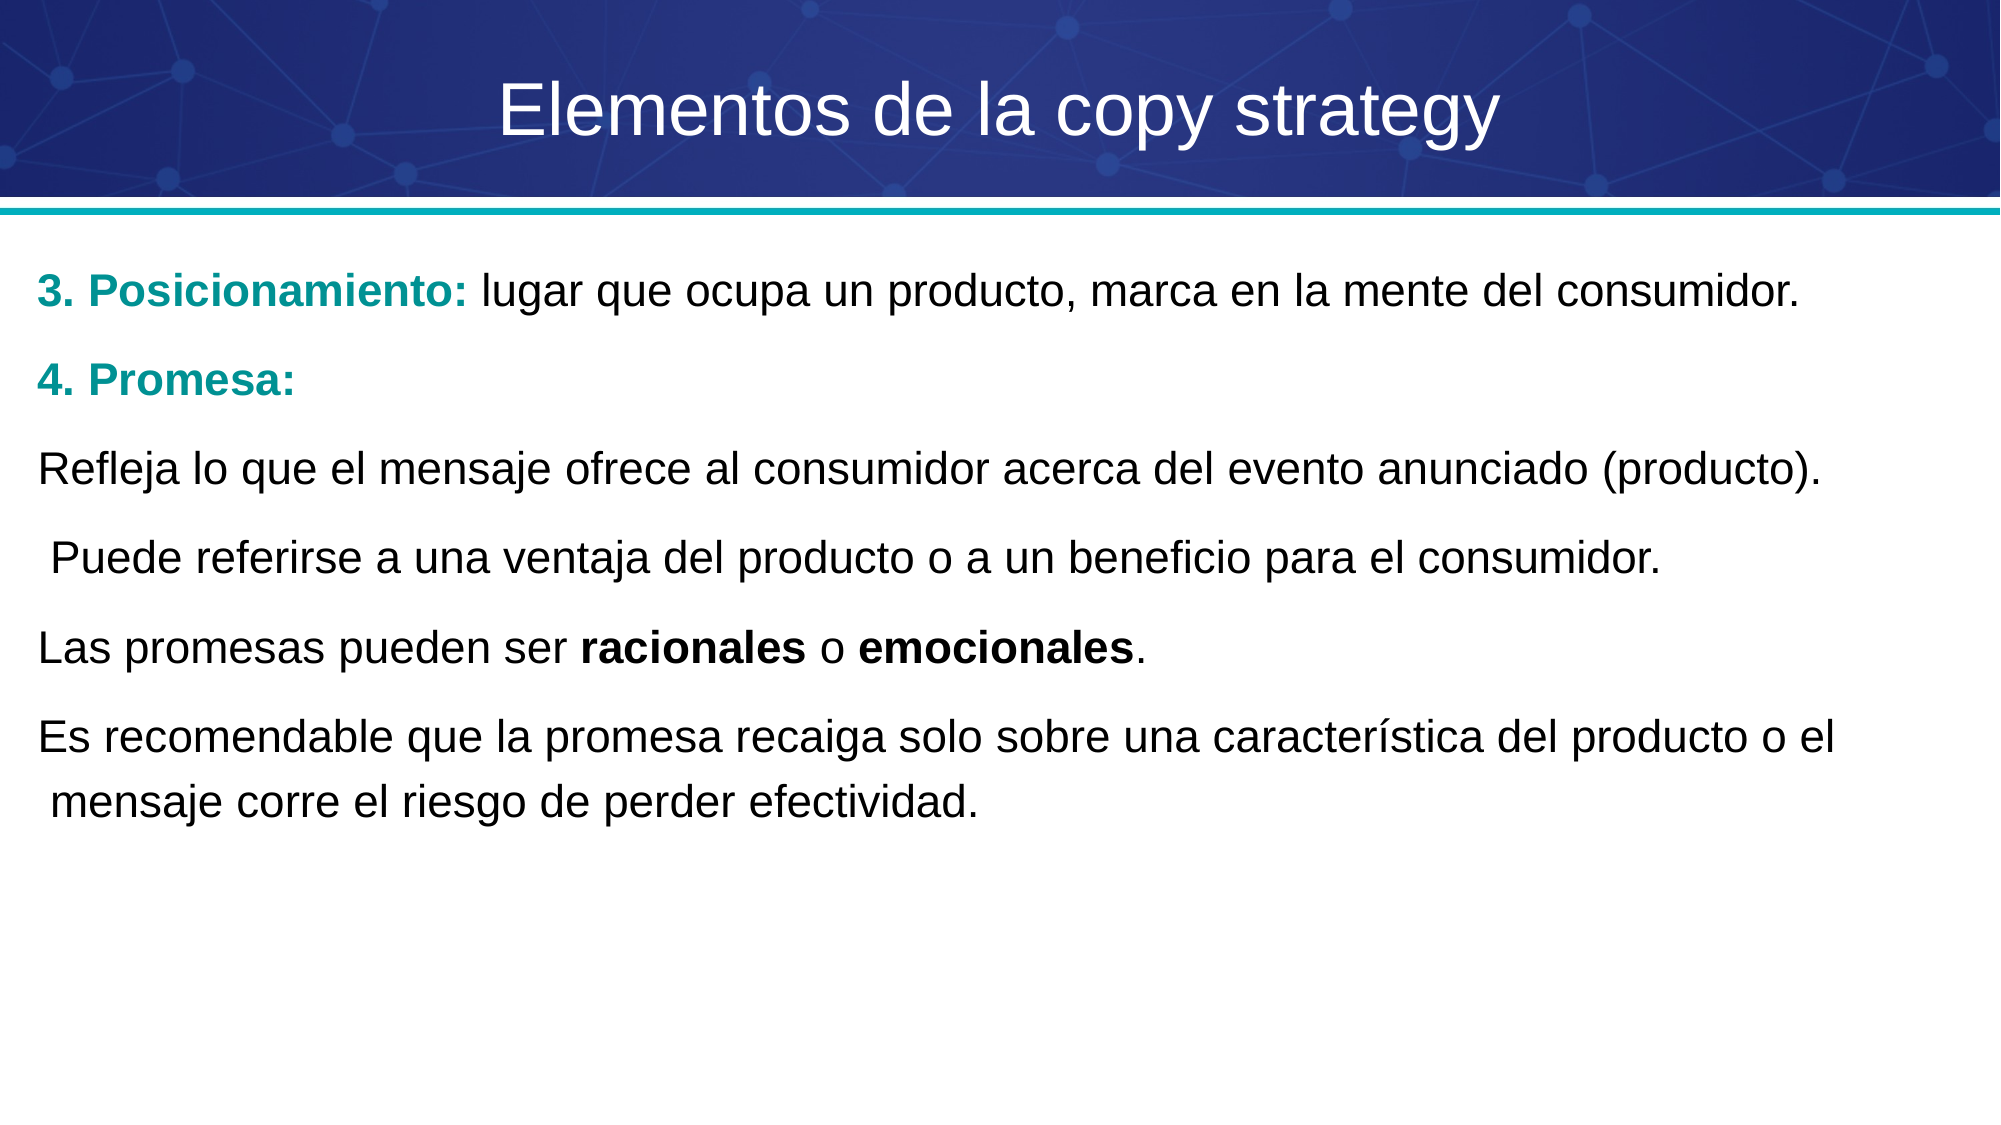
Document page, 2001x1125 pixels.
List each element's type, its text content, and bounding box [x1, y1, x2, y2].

text_box Posicionamiento: lugar que ocupa un producto, marca en la mente del consumidor. Promesa: Refleja lo que el mensaje ofrece al consumidor acerca del evento anunciado (producto). Puede referirse a una ventaja del producto o a un beneficio para el consumidor. Las promesas pueden ser racionales o emocionales. Es recomendable que la promesa recaiga solo sobre una característica del producto o el mensaje corre el riesgo de perder efectividad. [35, 258, 1839, 827]
title Elementos de la copy strategy [495, 58, 1505, 249]
picture [0, 0, 2000, 215]
